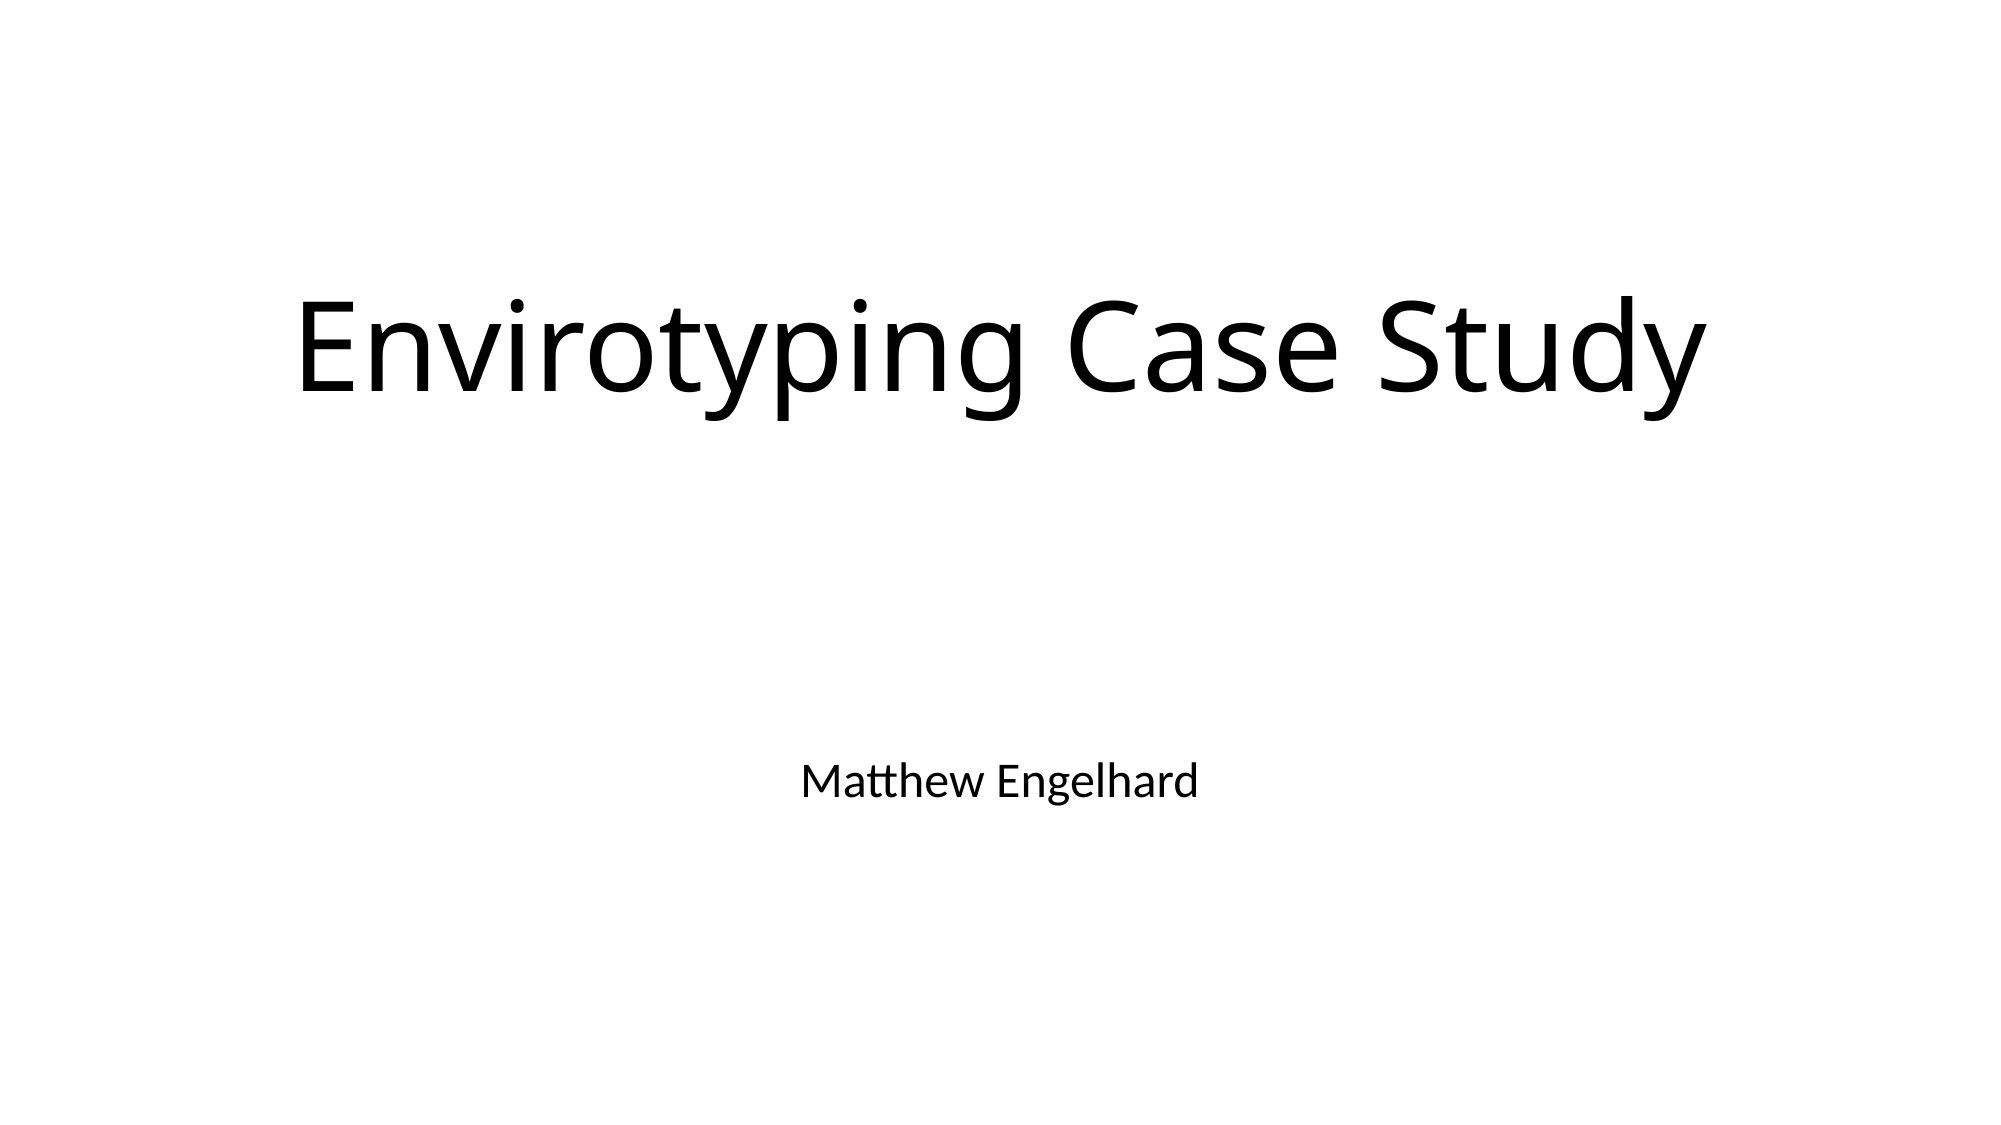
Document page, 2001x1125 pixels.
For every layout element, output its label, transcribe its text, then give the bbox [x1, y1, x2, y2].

title Envirotyping Case Study [249, 184, 1750, 576]
subtitle Matthew Engelhard [249, 590, 1750, 863]
